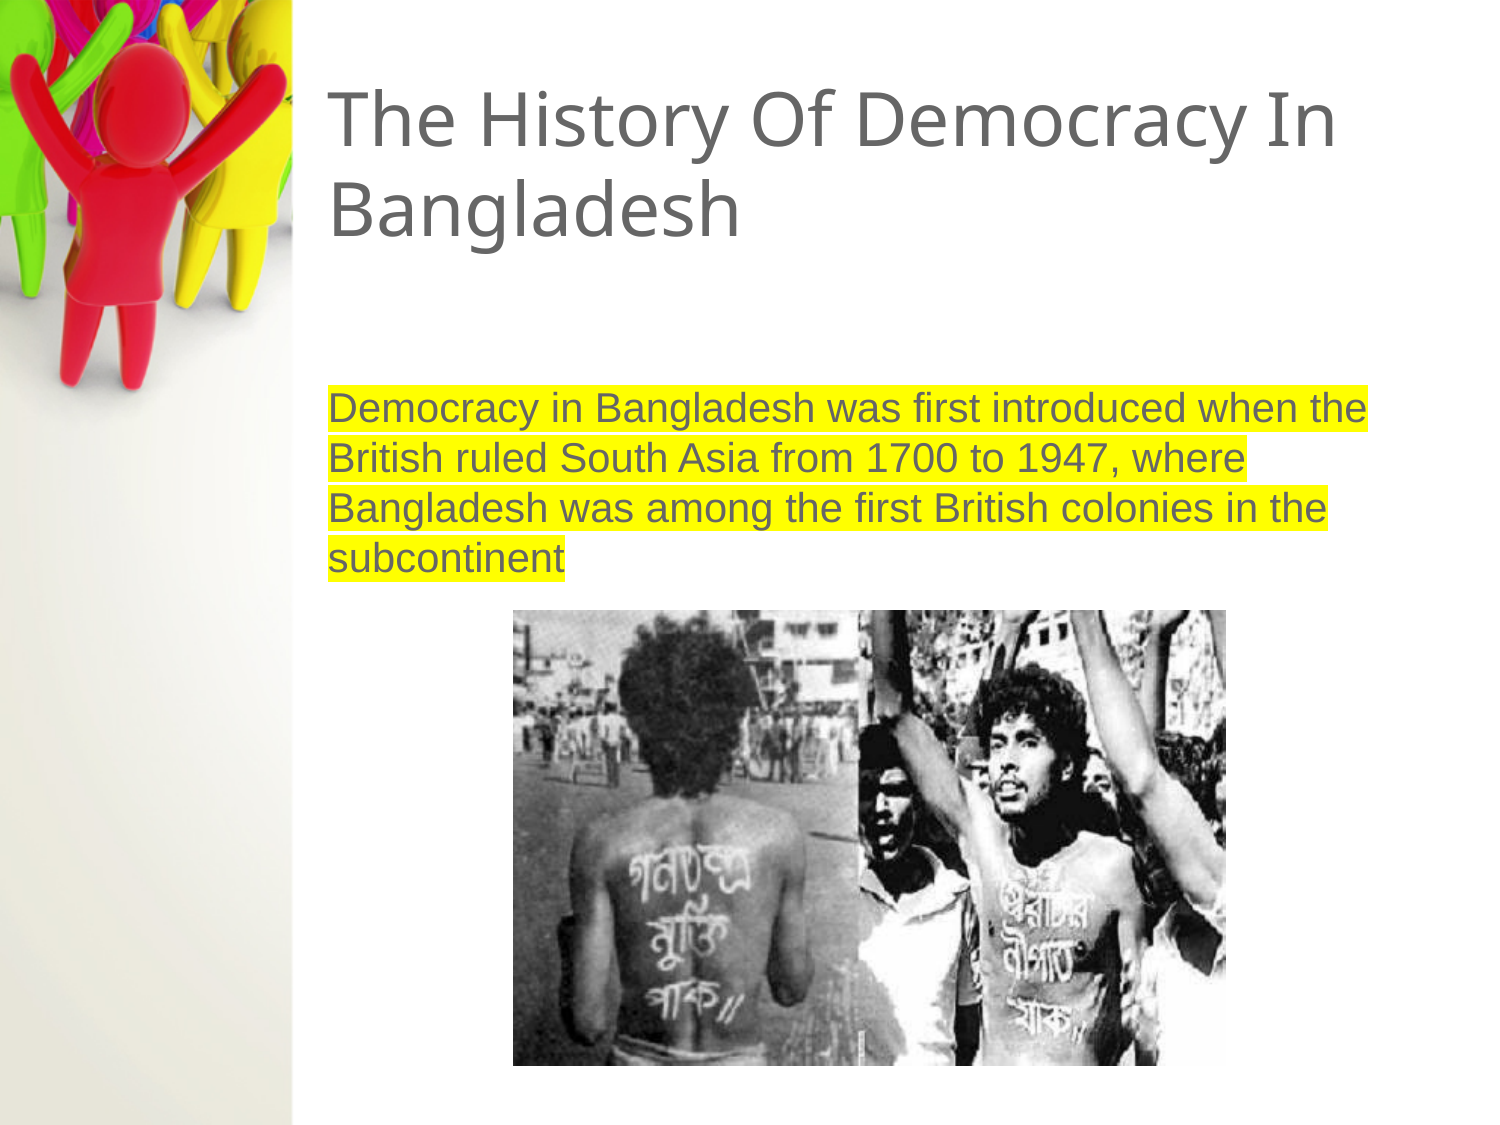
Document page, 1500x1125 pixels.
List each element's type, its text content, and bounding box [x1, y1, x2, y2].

list Democracy in Bangladesh was first introduced when the British ruled South Asia from 1700 to 1947, where Bangladesh was among the first British colonies in the subcontinent [312, 373, 1447, 1071]
title The History Of Democracy In Bangladesh [312, 56, 1447, 268]
picture [0, 0, 1500, 1125]
